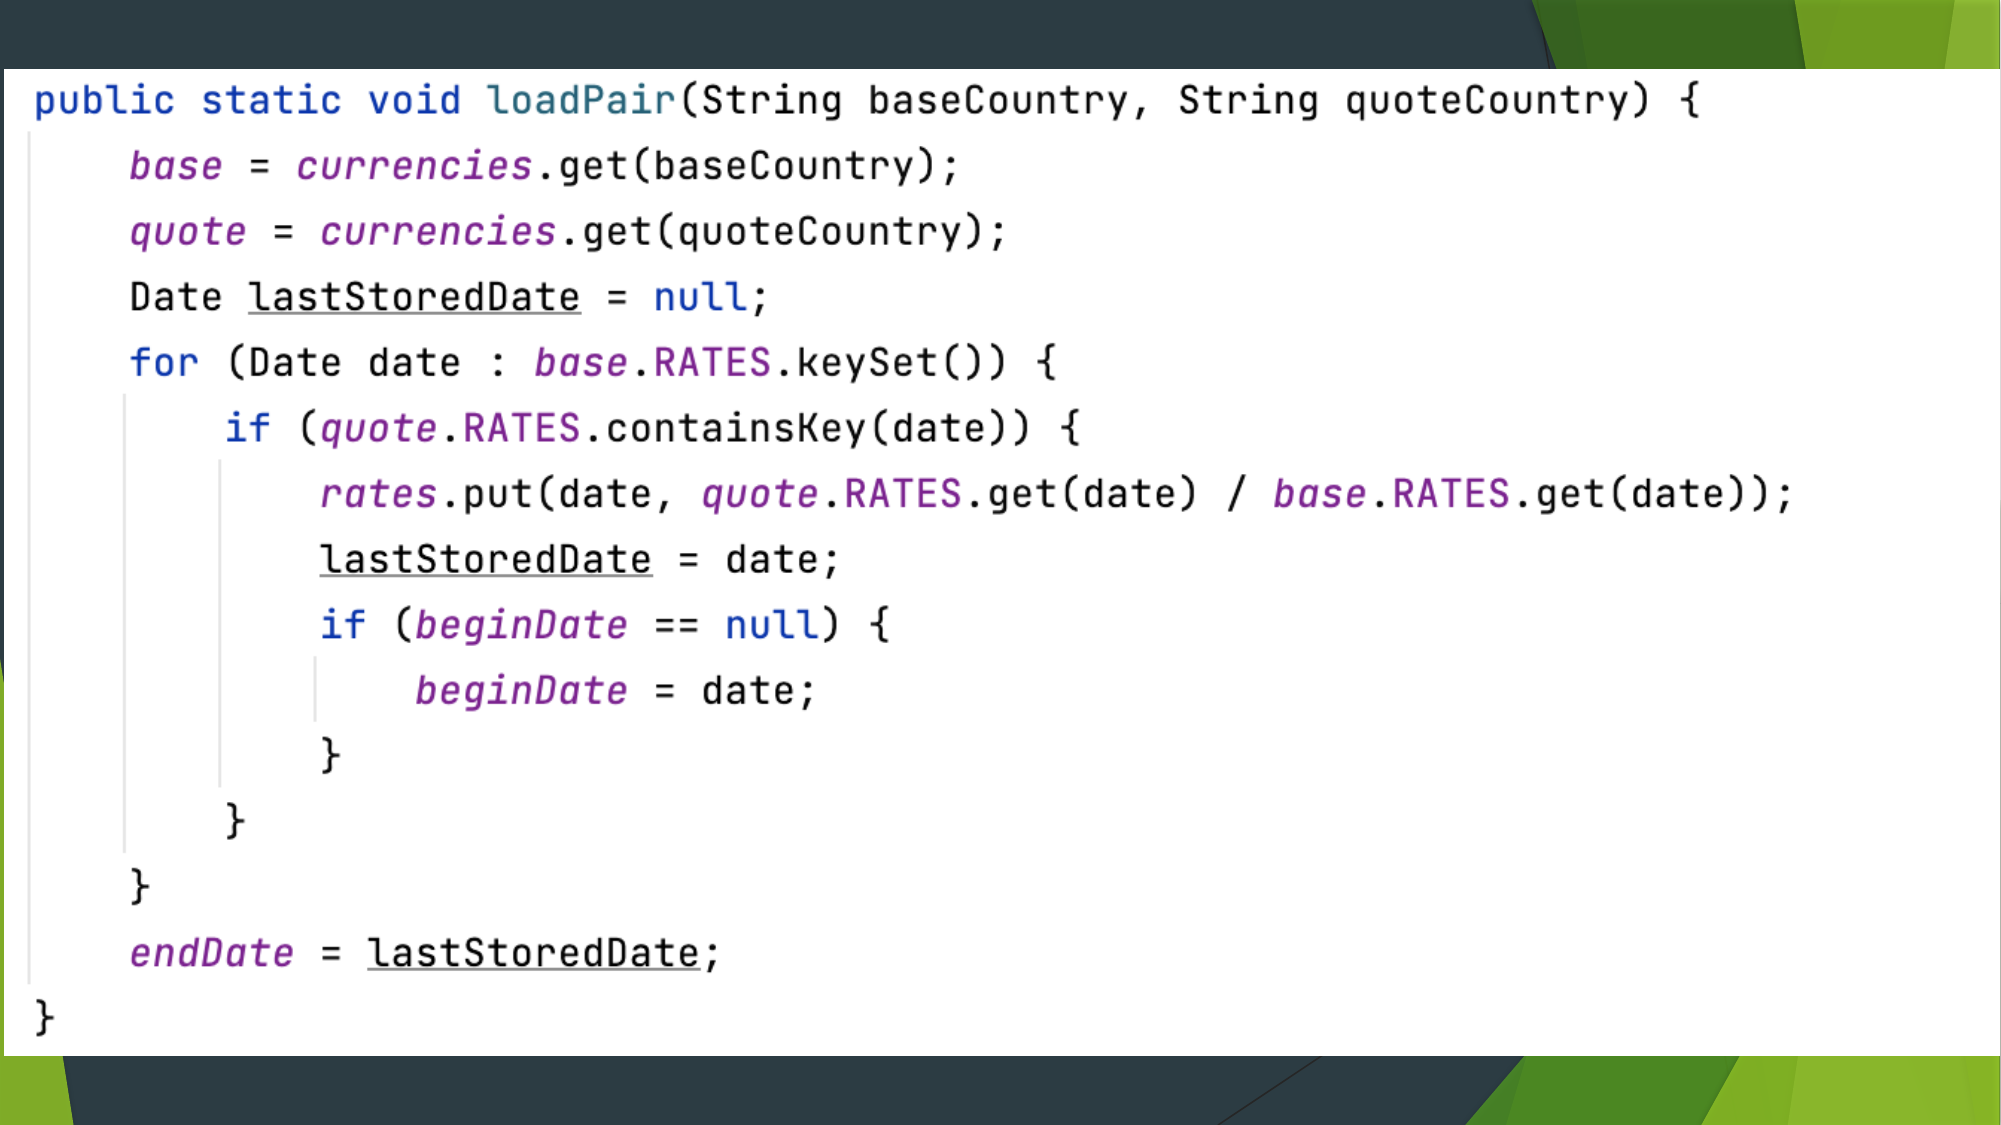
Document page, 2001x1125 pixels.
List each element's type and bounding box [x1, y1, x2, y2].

picture [4, 69, 2000, 1056]
